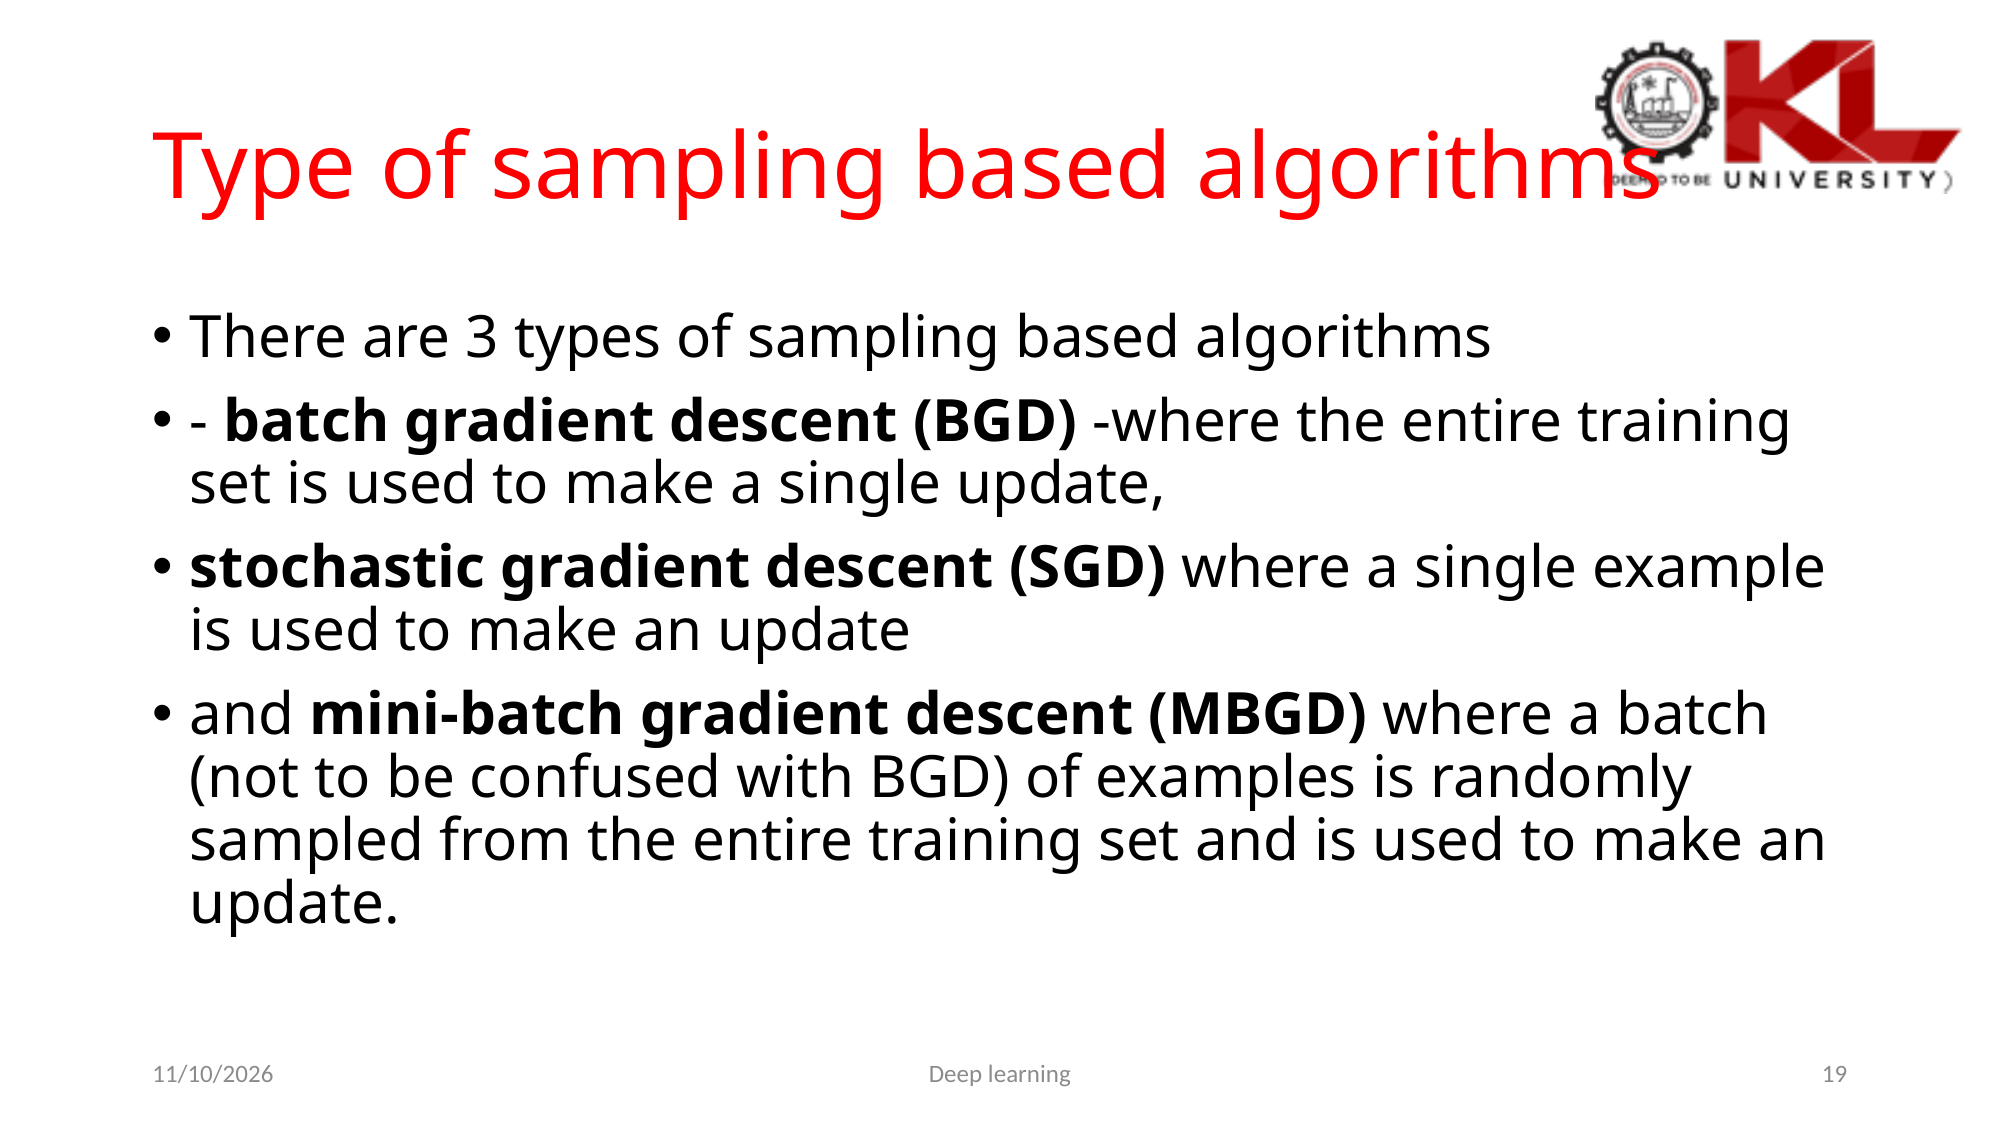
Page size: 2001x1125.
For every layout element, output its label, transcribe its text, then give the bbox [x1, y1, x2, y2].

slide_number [137, 1042, 588, 1103]
footer Deep learning [662, 1042, 1338, 1103]
picture [1595, 36, 2001, 194]
slide_number 19 [1412, 1042, 1863, 1103]
title Type of sampling based algorithms [137, 59, 1863, 278]
list There are 3 types of sampling based algorithms - batch gradient descent (BGD) -where the entire training set is used to make a single update, stochastic gradient descent (SGD) where a single example is used to make an update and mini-batch gradient descent (MBGD) where a batch (not to be confused with BGD) of examples is randomly sampled from the entire training set and is used to make an update. [137, 299, 1863, 1014]
